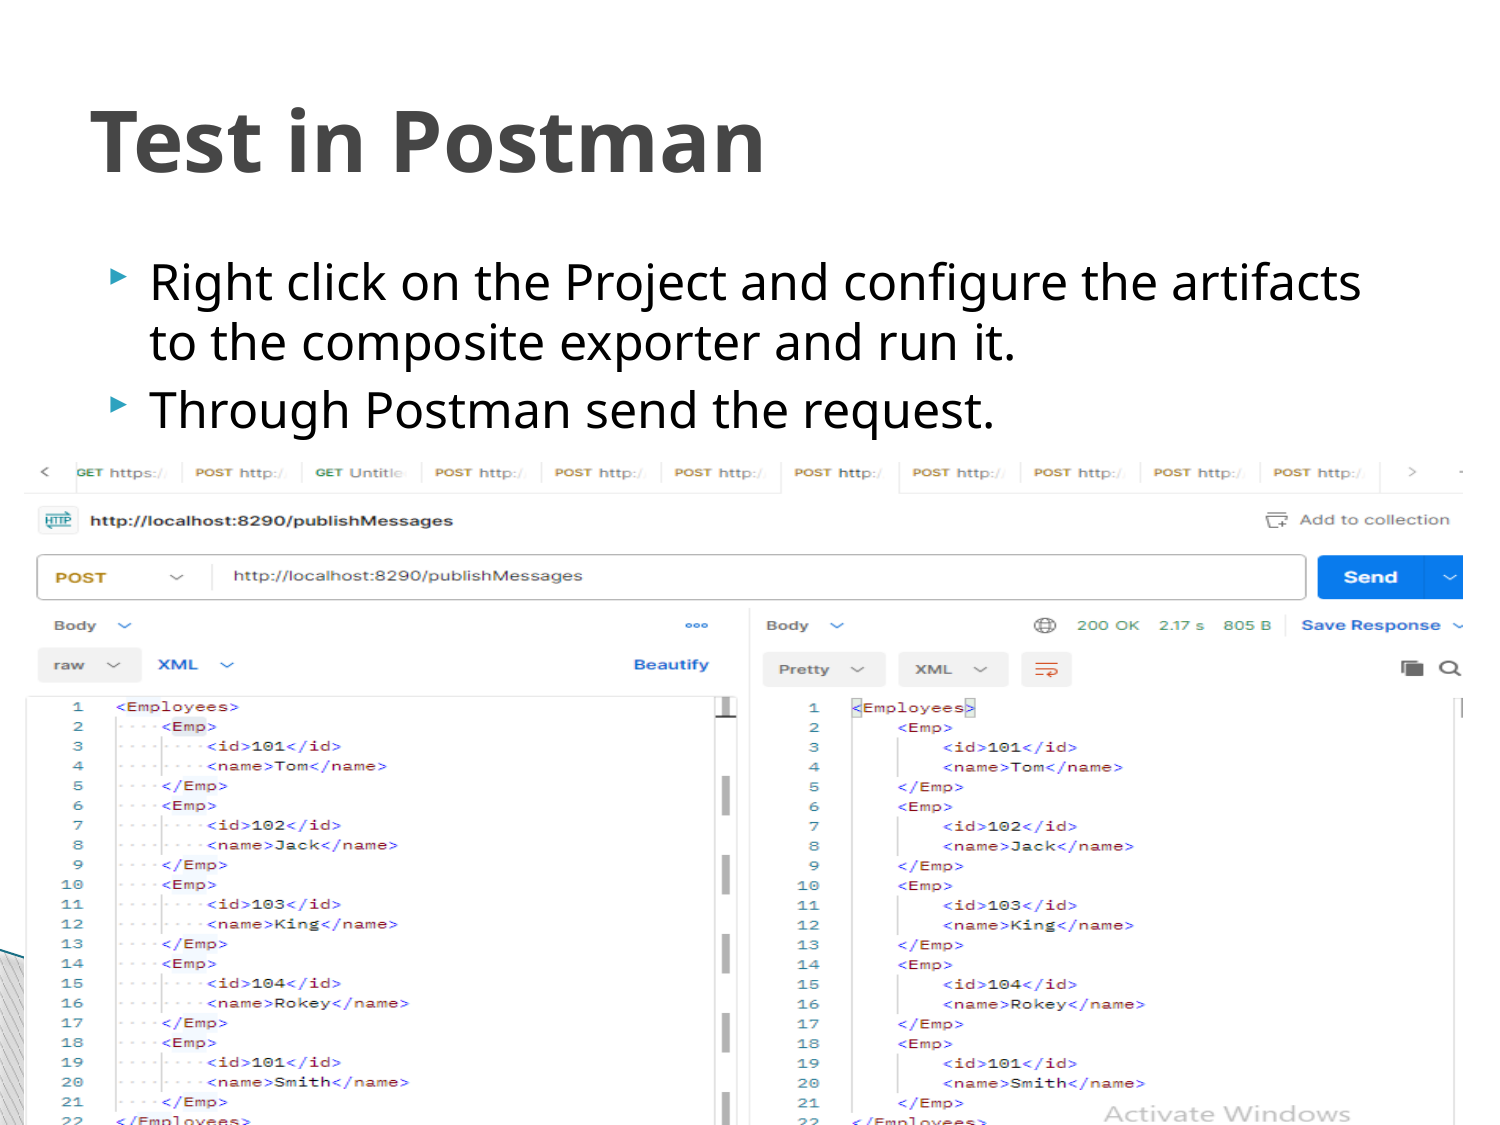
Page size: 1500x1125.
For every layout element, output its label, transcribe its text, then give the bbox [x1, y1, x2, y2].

list Right click on the Project and configure the artifacts to the composite exporter and run it. Through Postman send the request. [75, 243, 1425, 462]
picture [24, 462, 1463, 1125]
title Test in Postman [75, 45, 1425, 233]
